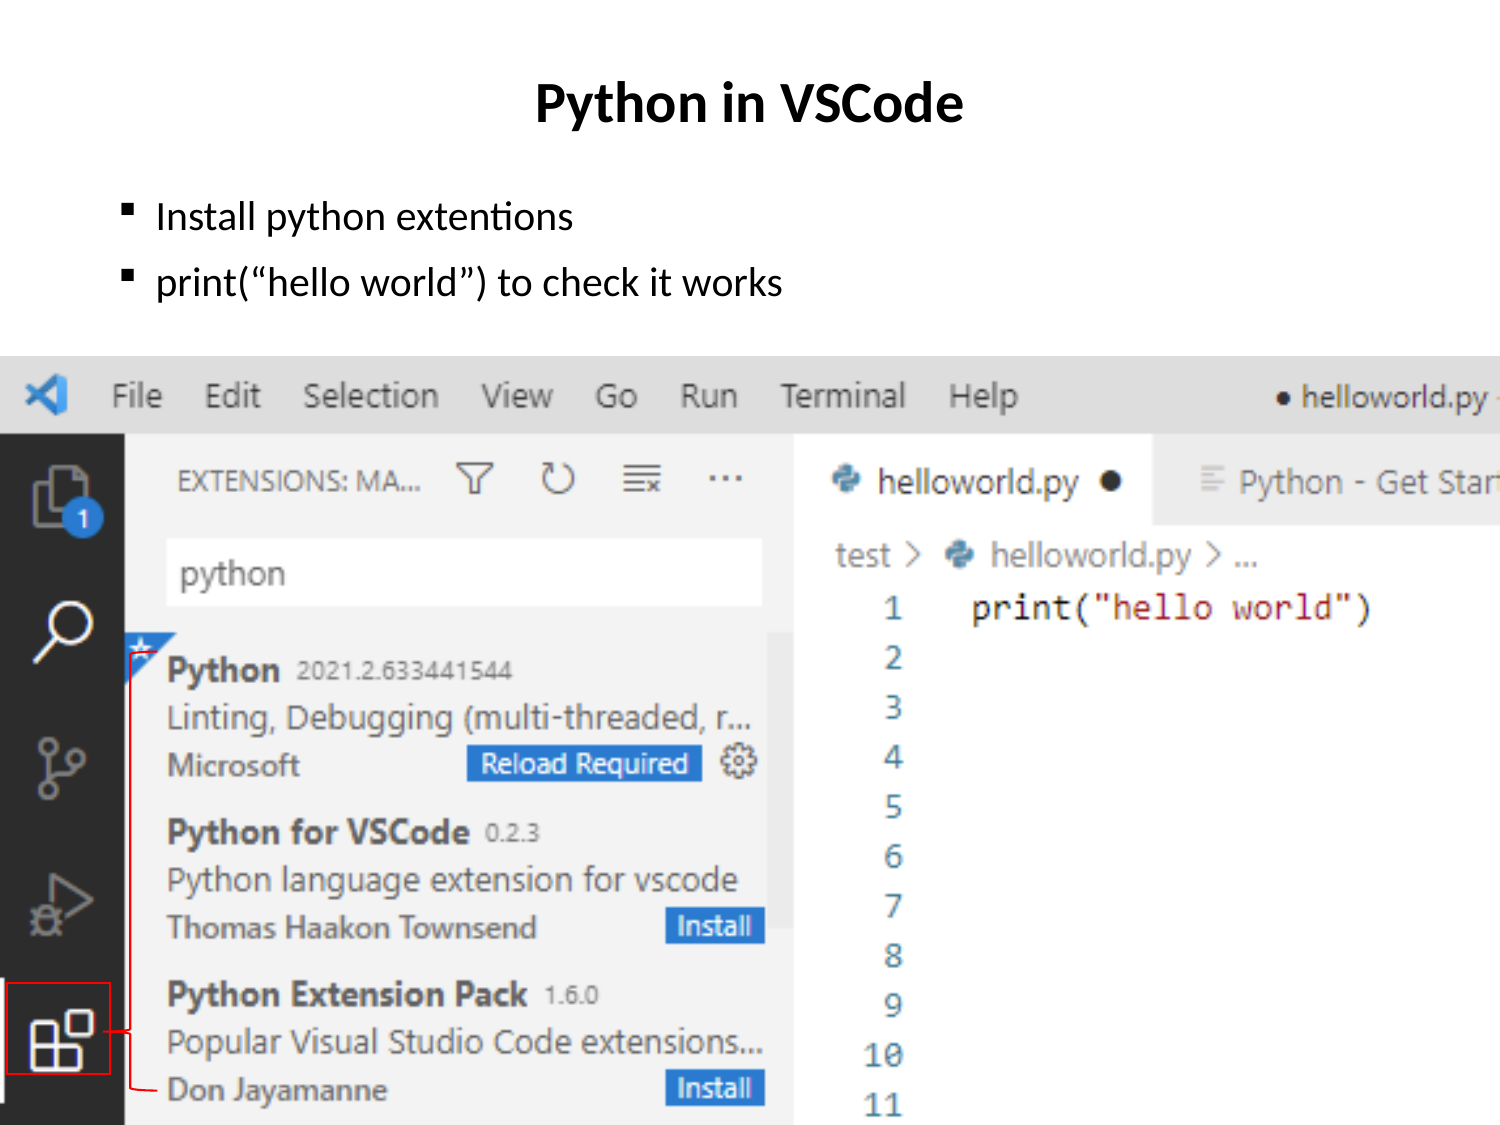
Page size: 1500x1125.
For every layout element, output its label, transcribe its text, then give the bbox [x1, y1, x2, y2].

picture [0, 356, 1500, 1125]
list Install python extentions print(“hello world”) to check it works [103, 186, 1397, 356]
title Python in VSCode [103, 59, 1397, 149]
